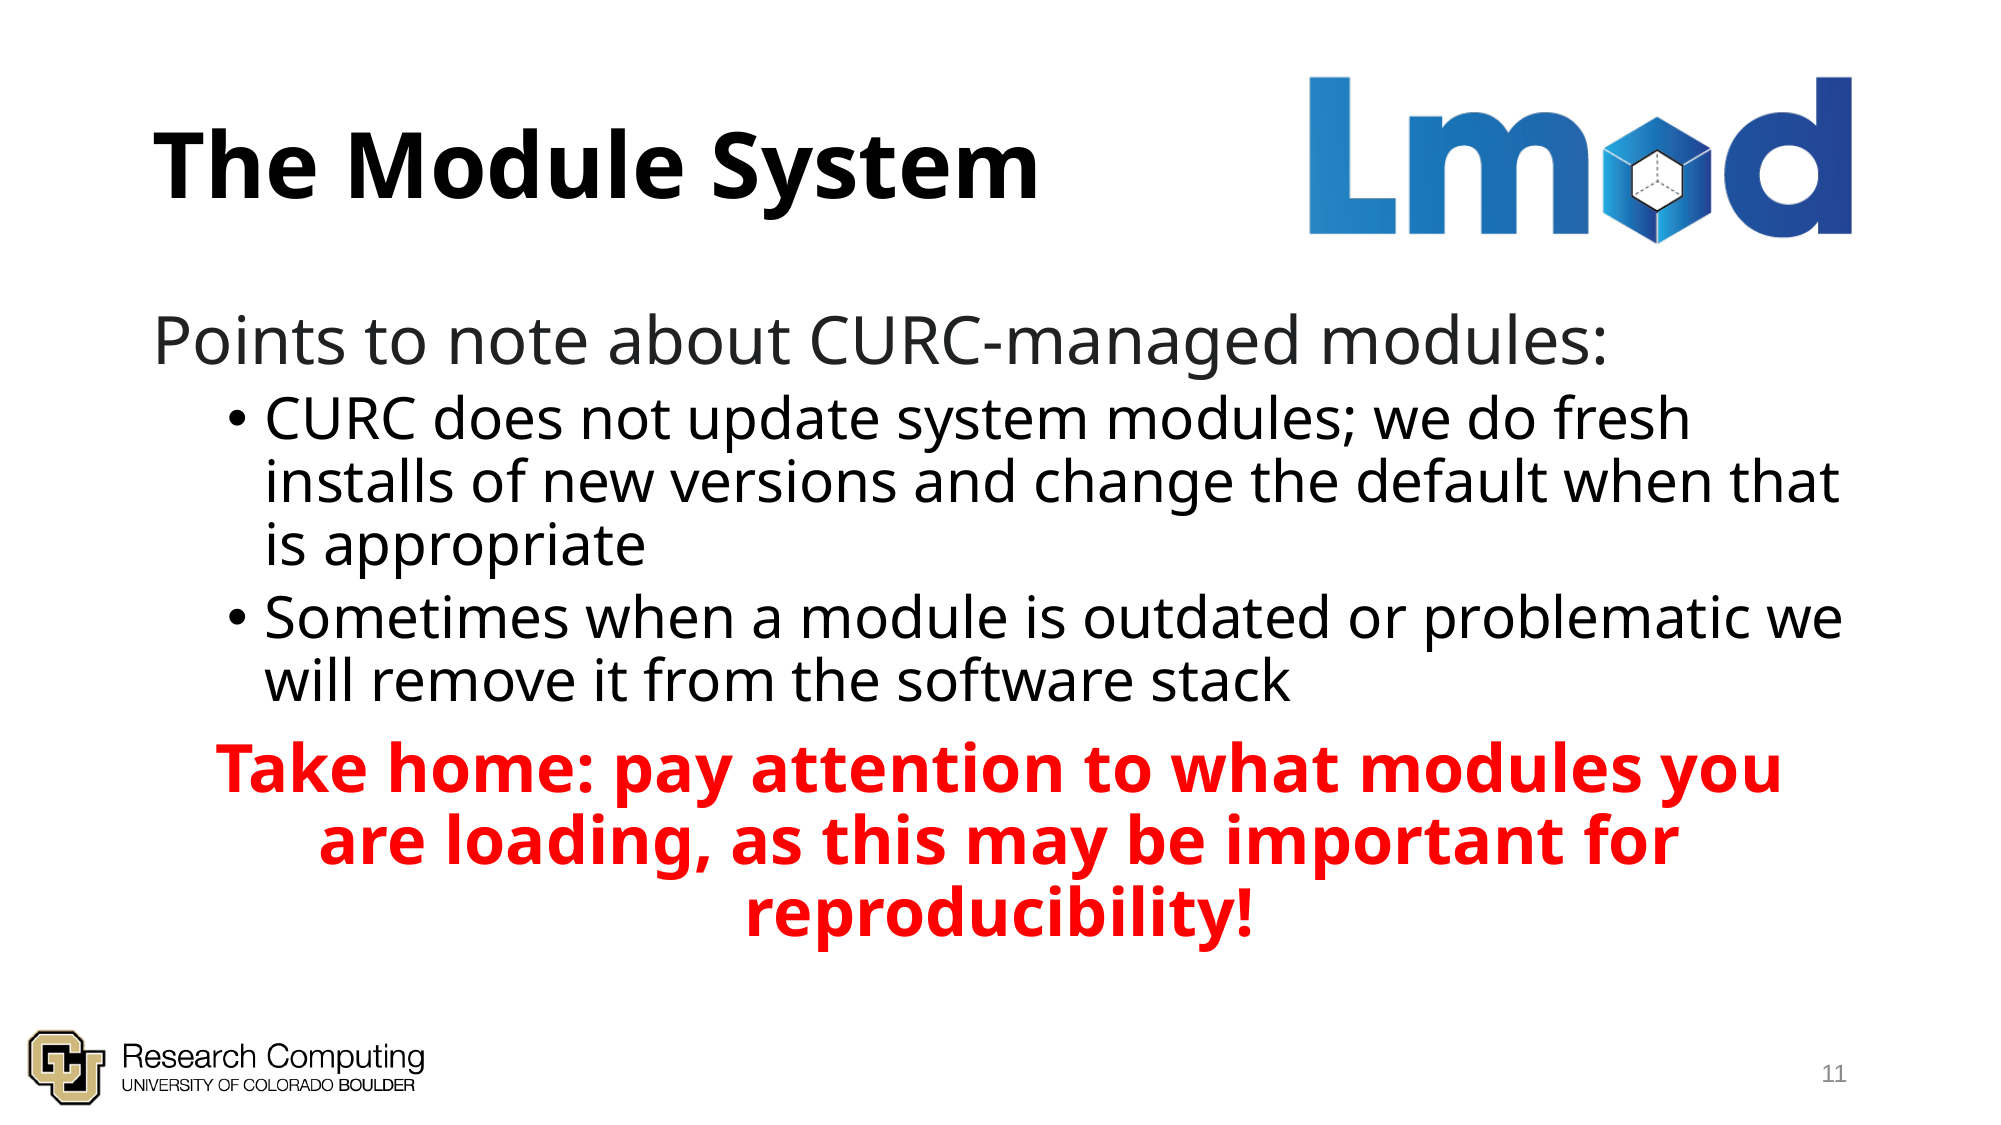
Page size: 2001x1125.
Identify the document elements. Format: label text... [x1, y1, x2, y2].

title The Module System [137, 59, 1863, 278]
picture [0, 1024, 775, 1121]
slide_number 11 [1412, 1042, 1863, 1103]
picture [1293, 59, 1863, 254]
list Points to note about CURC-managed modules: CURC does not update system modules; we do fresh installs of new versions and change the default when that is appropriate Sometimes when a module is outdated or problematic we will remove it from the software stack Take home: pay attention to what modules you are loading, as this may be important for reproducibility! [137, 299, 1863, 1014]
